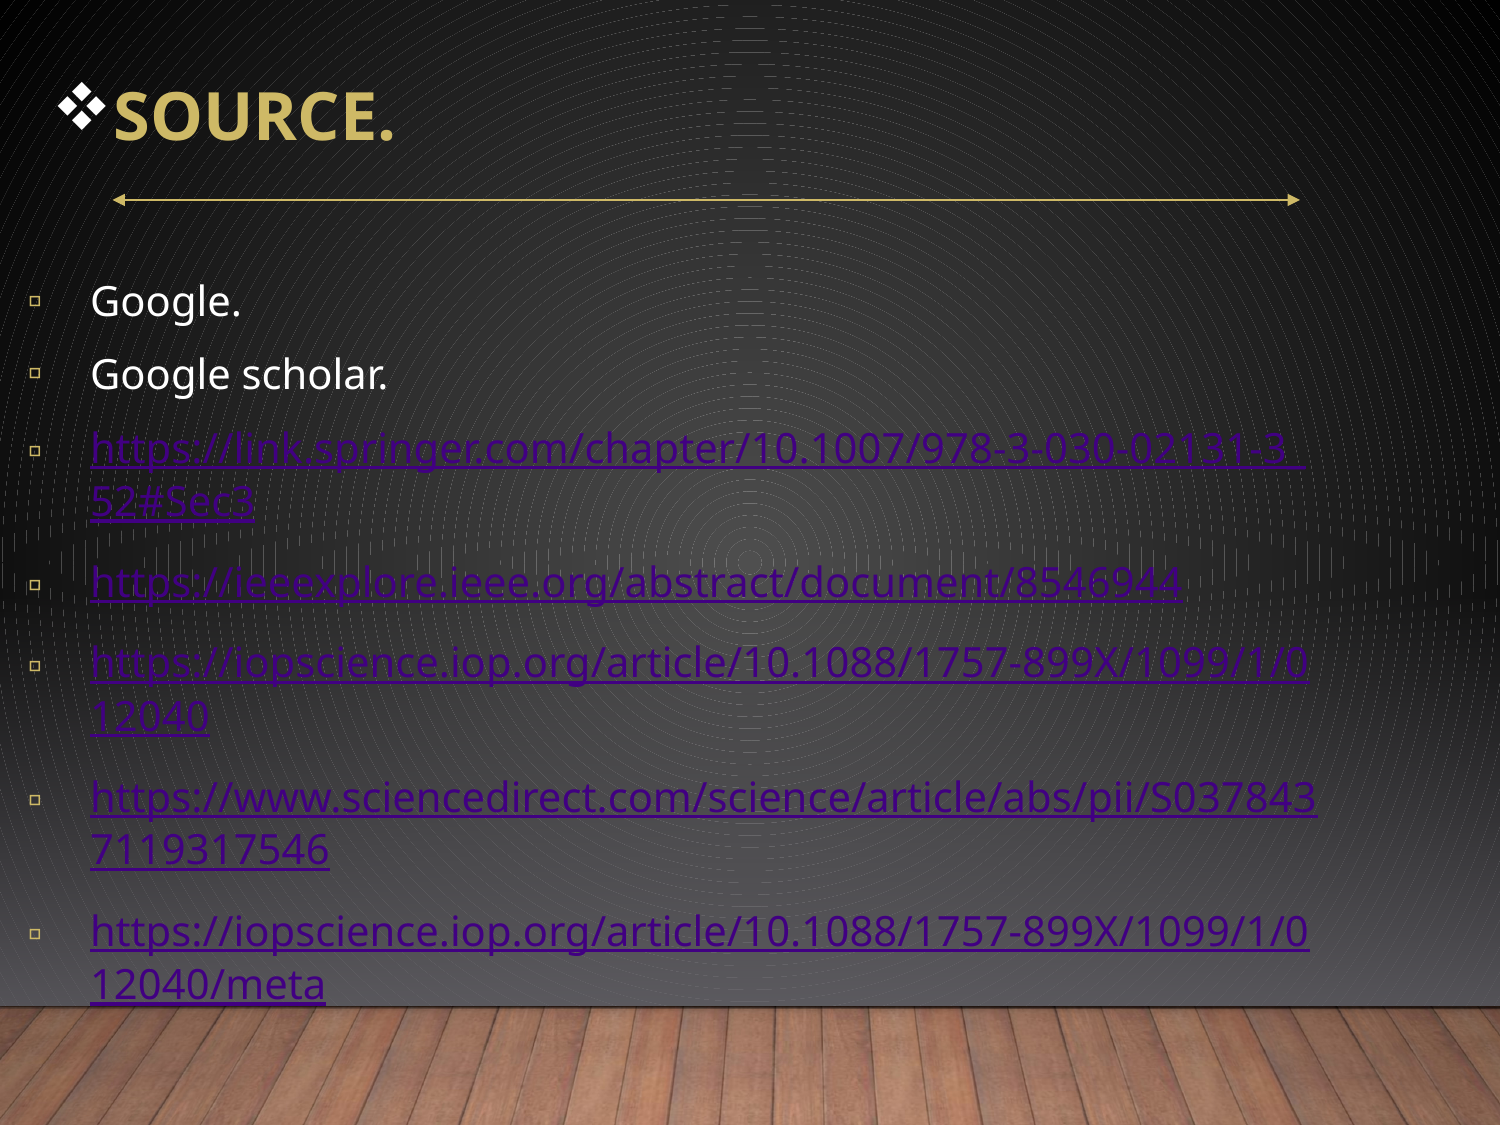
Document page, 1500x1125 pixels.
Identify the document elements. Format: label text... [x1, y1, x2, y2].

list Google. Google scholar. https://link.springer.com/chapter/10.1007/978-3-030-02131-3_52#Sec3 https://ieeexplore.ieee.org/abstract/document/8546944 https://iopscience.iop.org/article/10.1088/1757-899X/1099/1/012040 https://www.sciencedirect.com/science/article/abs/pii/S0378437119317546 https://iopscience.iop.org/article/10.1088/1757-899X/1099/1/012040/meta [0, 249, 1338, 886]
title Source. [37, 24, 1299, 213]
picture [0, 1006, 1500, 1125]
